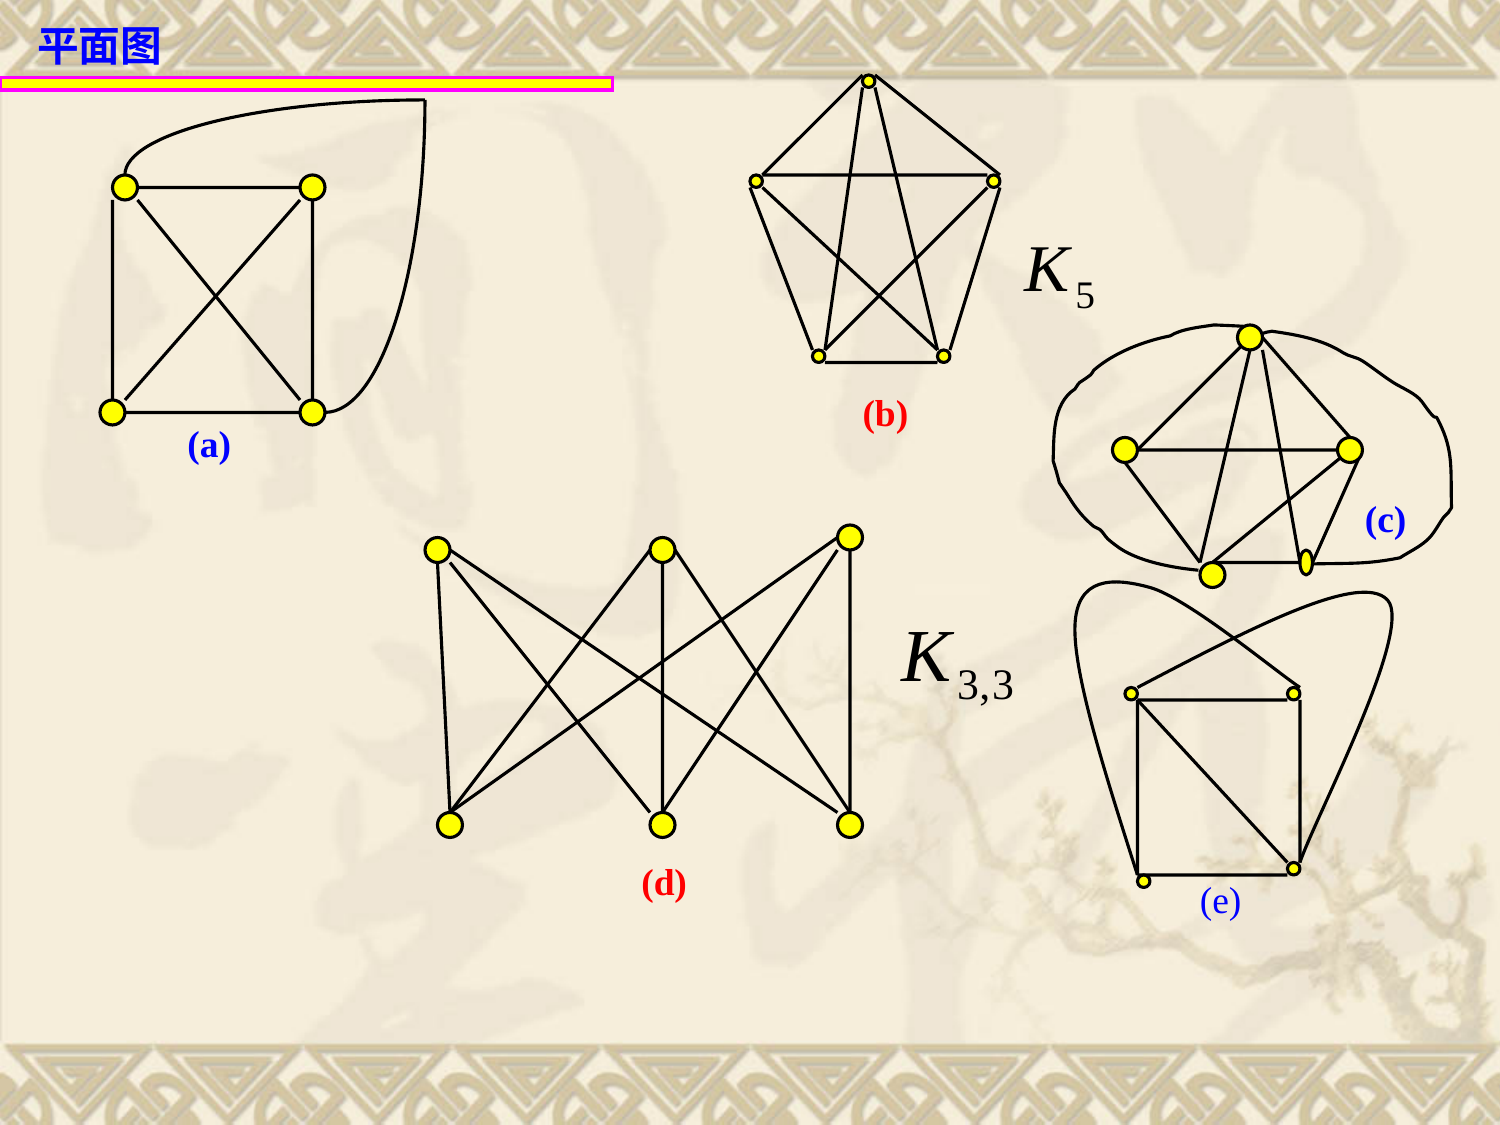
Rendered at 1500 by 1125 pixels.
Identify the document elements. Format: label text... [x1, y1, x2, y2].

text_box [1053, 324, 1256, 571]
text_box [424, 524, 863, 911]
picture [1230, 350, 1279, 450]
text_box [1137, 874, 1150, 888]
text_box [1299, 549, 1313, 575]
text_box [0, 77, 613, 91]
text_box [1012, 224, 1109, 326]
text_box [1287, 862, 1300, 875]
picture [1207, 451, 1300, 542]
text_box [1337, 437, 1363, 463]
text_box [1137, 592, 1393, 863]
picture [0, 544, 1500, 1125]
text_box [1112, 437, 1138, 463]
text_box [112, 176, 119, 199]
text_box (a) [172, 422, 247, 473]
text_box [99, 400, 123, 425]
text_box [1200, 562, 1225, 588]
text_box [124, 99, 426, 413]
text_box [887, 606, 1026, 726]
text_box [1074, 581, 1234, 874]
text_box (e) [1185, 868, 1257, 929]
picture [0, 0, 1500, 542]
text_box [749, 74, 1001, 442]
text_box [1237, 324, 1263, 350]
text_box 平面图 [22, 12, 425, 78]
text_box [1256, 331, 1452, 564]
